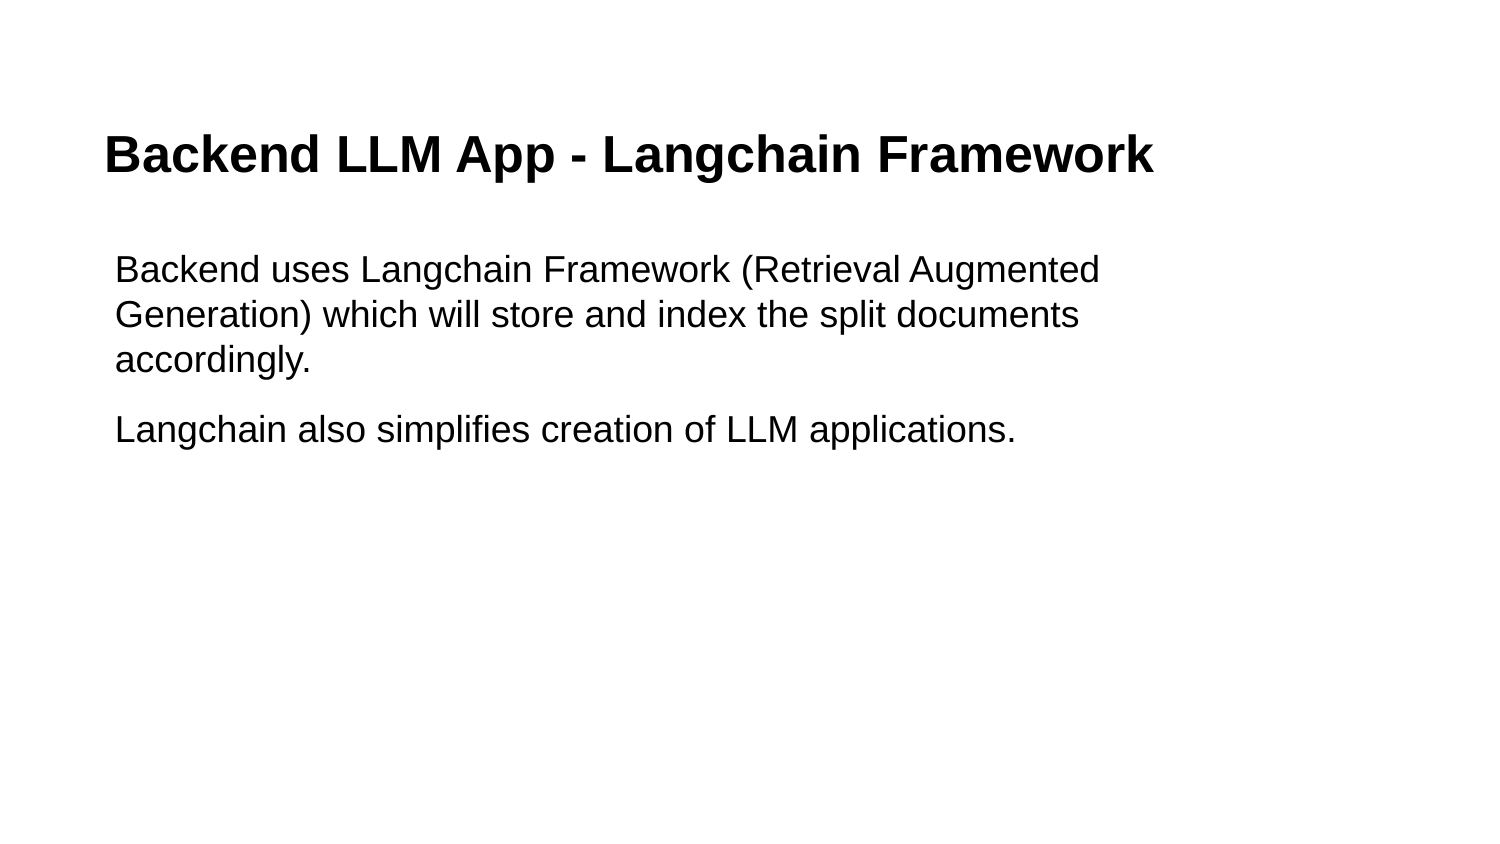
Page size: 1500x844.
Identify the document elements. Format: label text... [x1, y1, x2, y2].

text_box Backend uses Langchain Framework (Retrieval Augmented Generation) which will store and index the split documents accordingly. Langchain also simplifies creation of LLM applications. [99, 230, 1256, 307]
text_box Backend LLM App - Langchain Framework [89, 105, 1357, 183]
